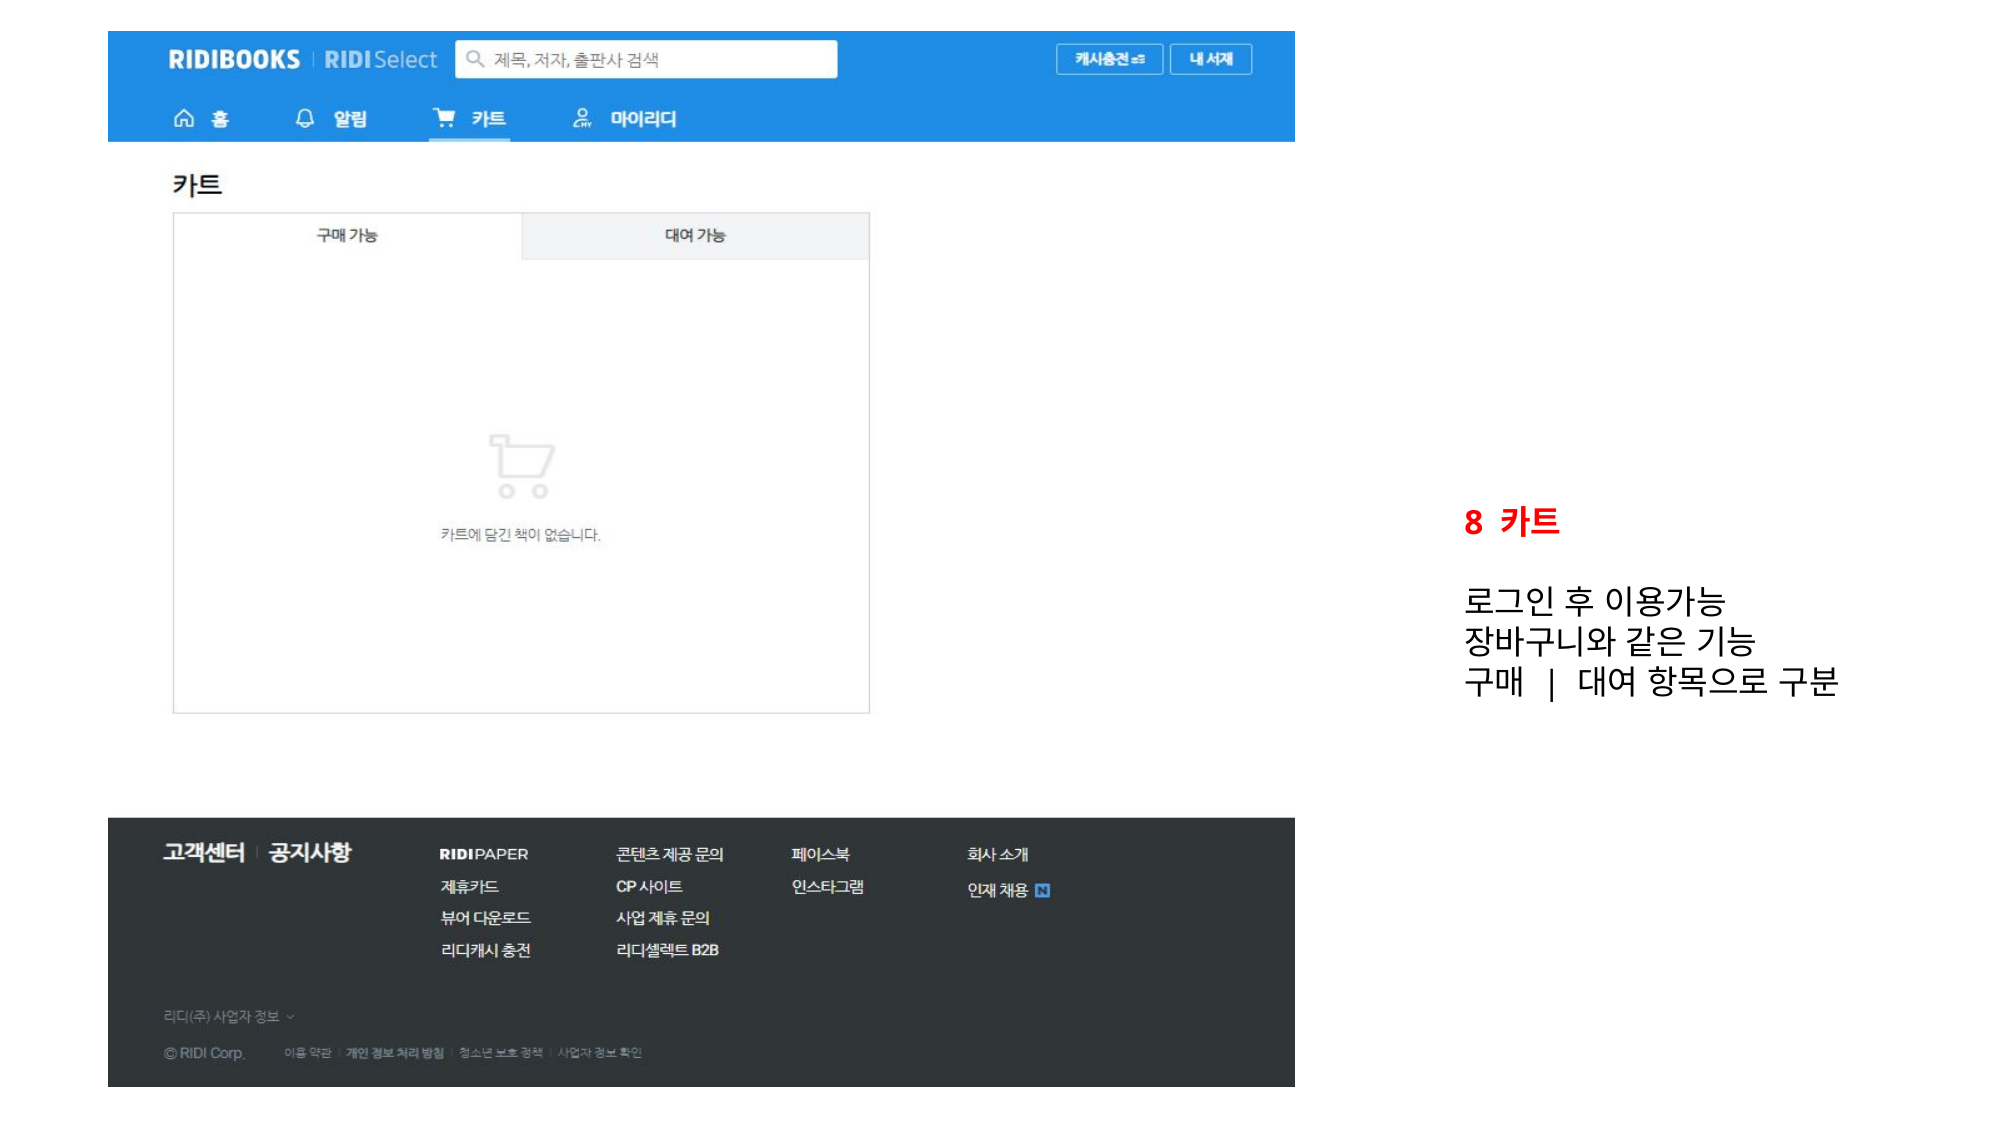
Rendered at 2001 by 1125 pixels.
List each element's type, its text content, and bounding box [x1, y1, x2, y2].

text_box 8 카트 로그인 후 이용가능 장바구니와 같은 기능 구매 | 대여 항목으로 구분 [1449, 494, 1872, 709]
picture [108, 31, 1295, 1087]
